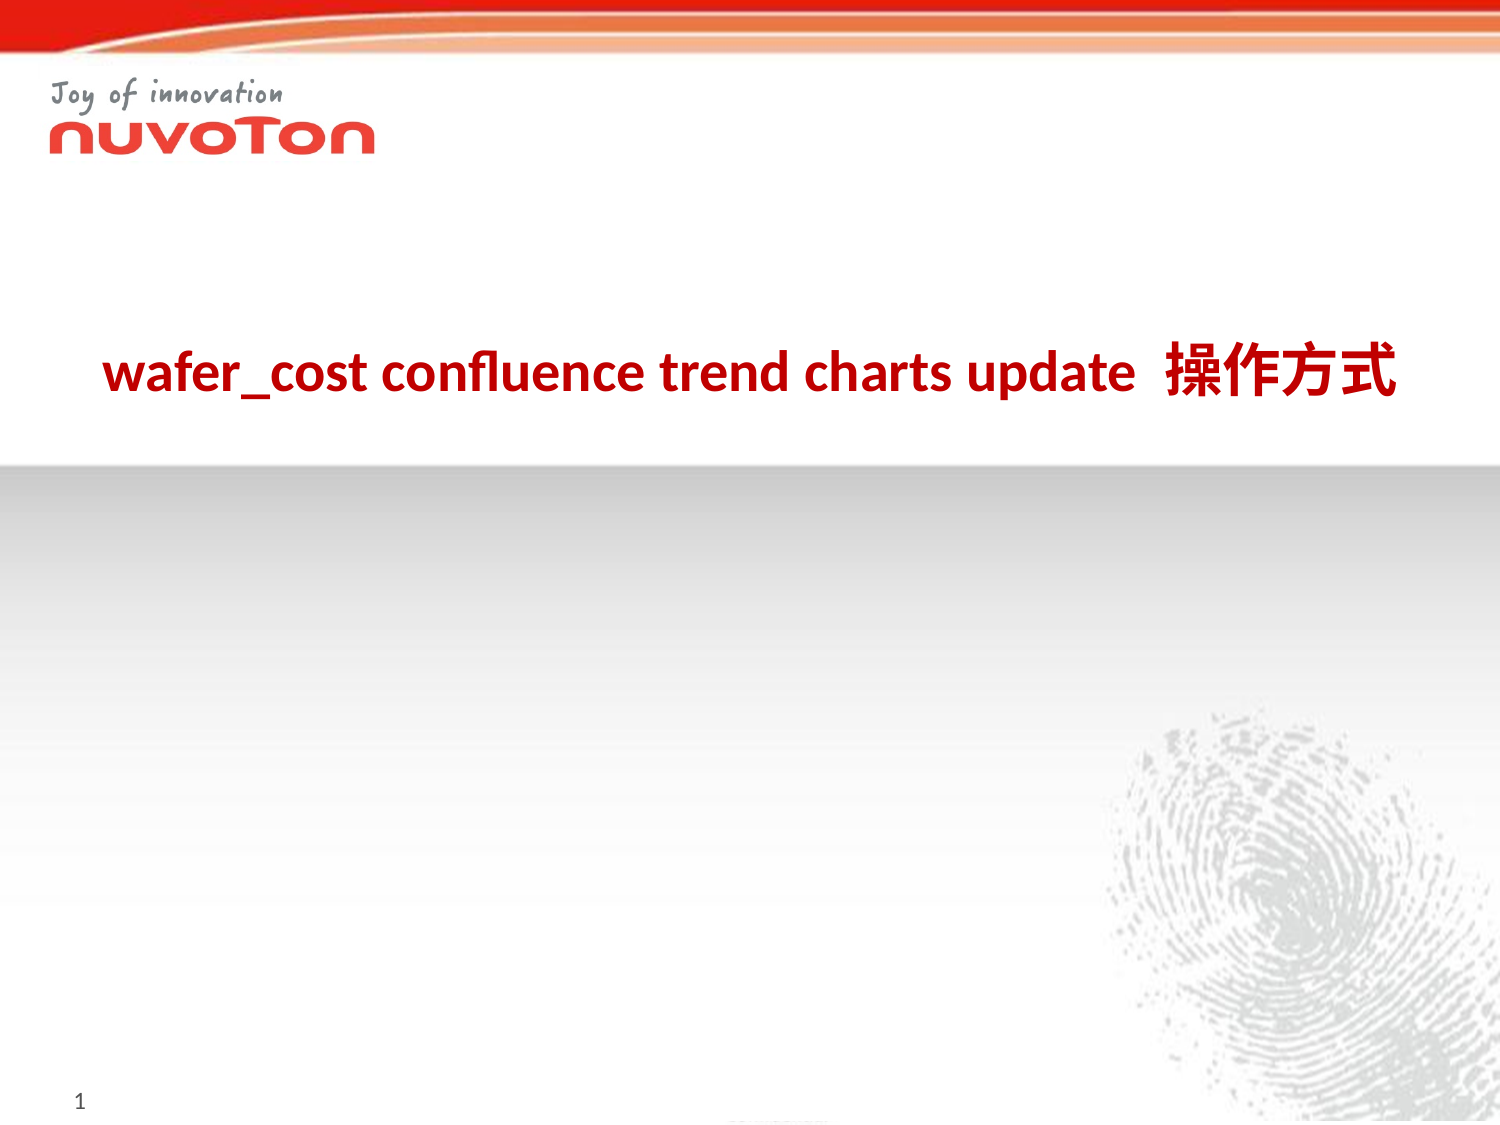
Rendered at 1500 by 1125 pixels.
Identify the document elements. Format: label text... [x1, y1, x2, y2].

slide_number 0 [0, 1069, 160, 1125]
text_box wafer_cost confluence trend charts update 操作方式 [64, 302, 1436, 433]
picture [0, 0, 1500, 1125]
